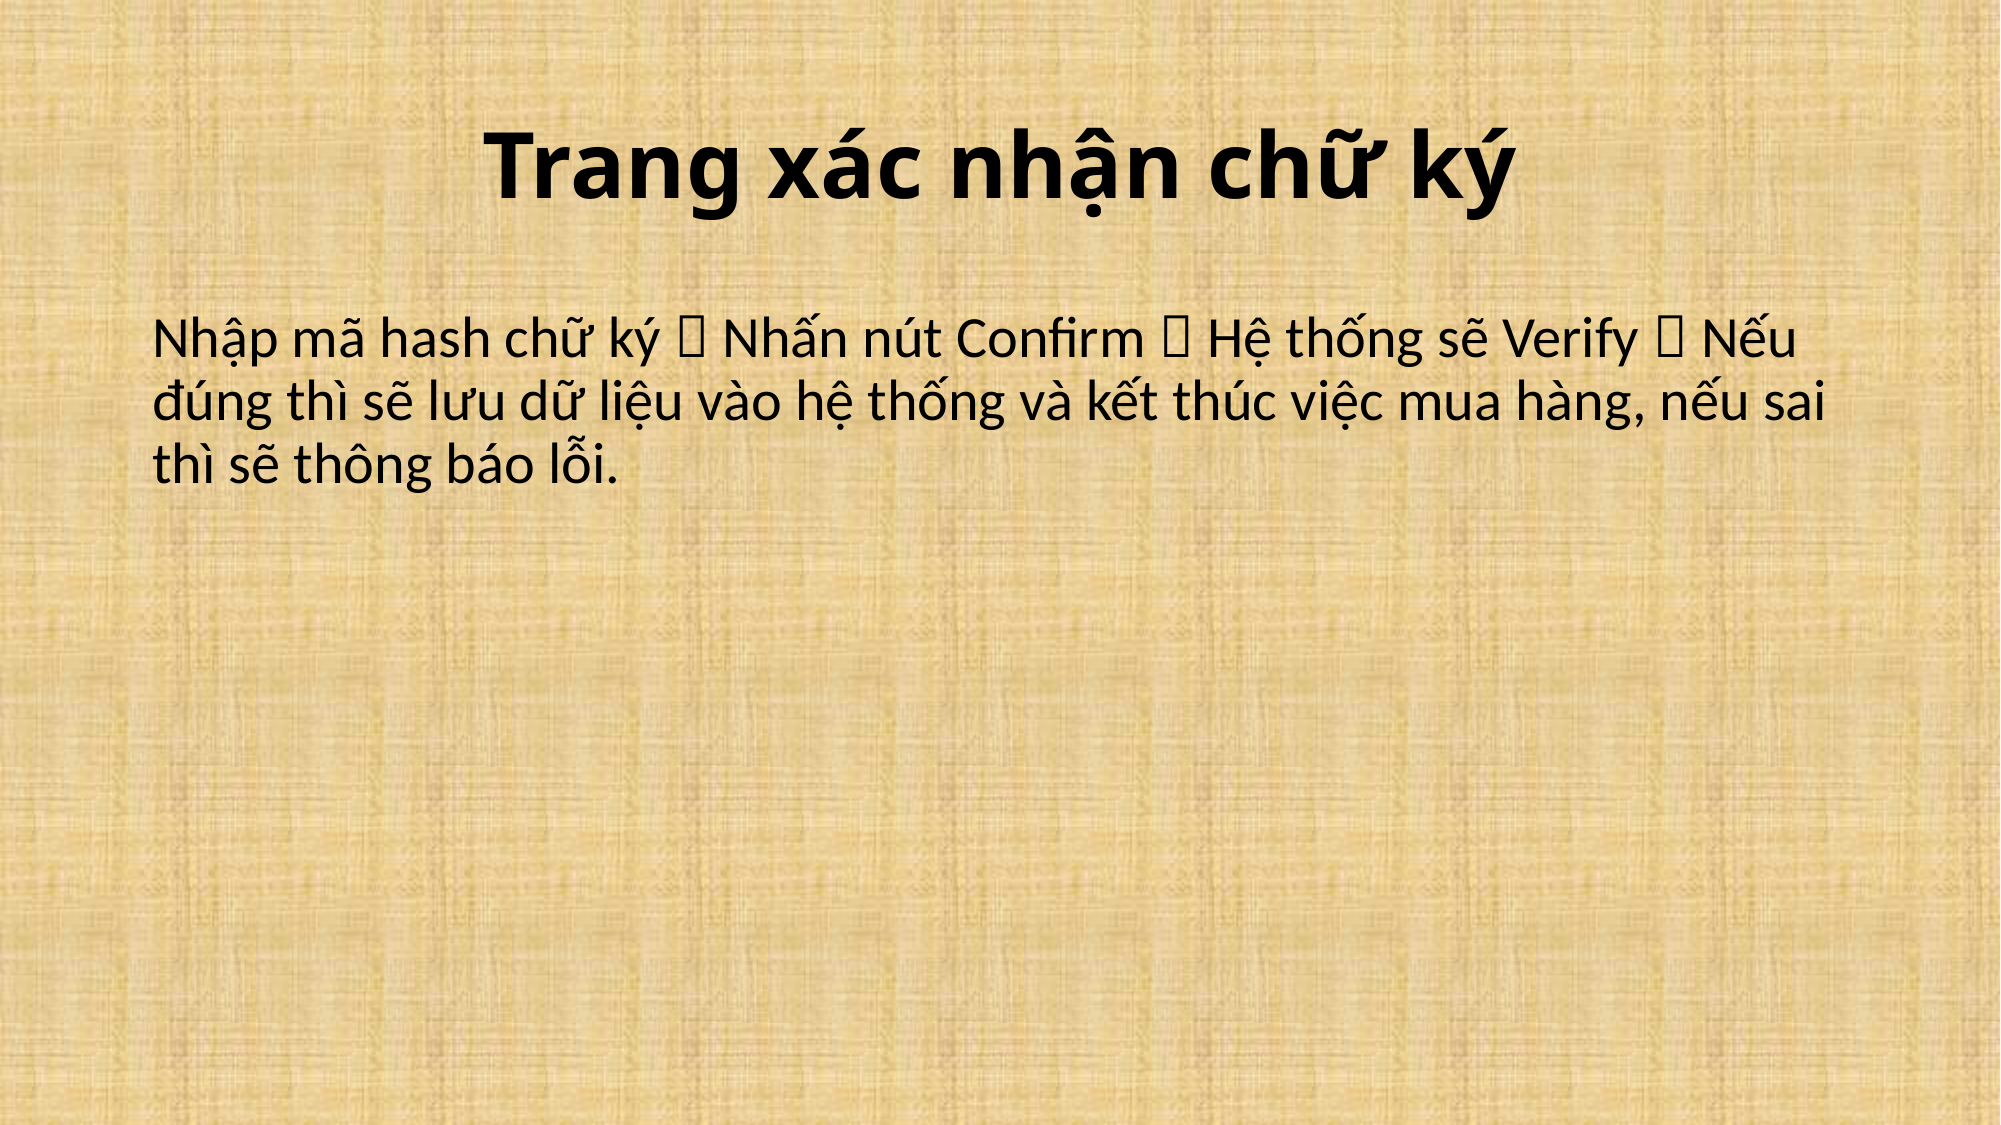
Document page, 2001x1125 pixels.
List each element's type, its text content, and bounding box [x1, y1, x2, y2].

picture [0, 0, 2001, 1125]
title Trang xác nhận chữ ký [137, 59, 1863, 278]
list Nhập mã hash chữ ký  Nhấn nút Confirm  Hệ thống sẽ Verify  Nếu đúng thì sẽ lưu dữ liệu vào hệ thống và kết thúc việc mua hàng, nếu sai thì sẽ thông báo lỗi. [137, 299, 1863, 1014]
